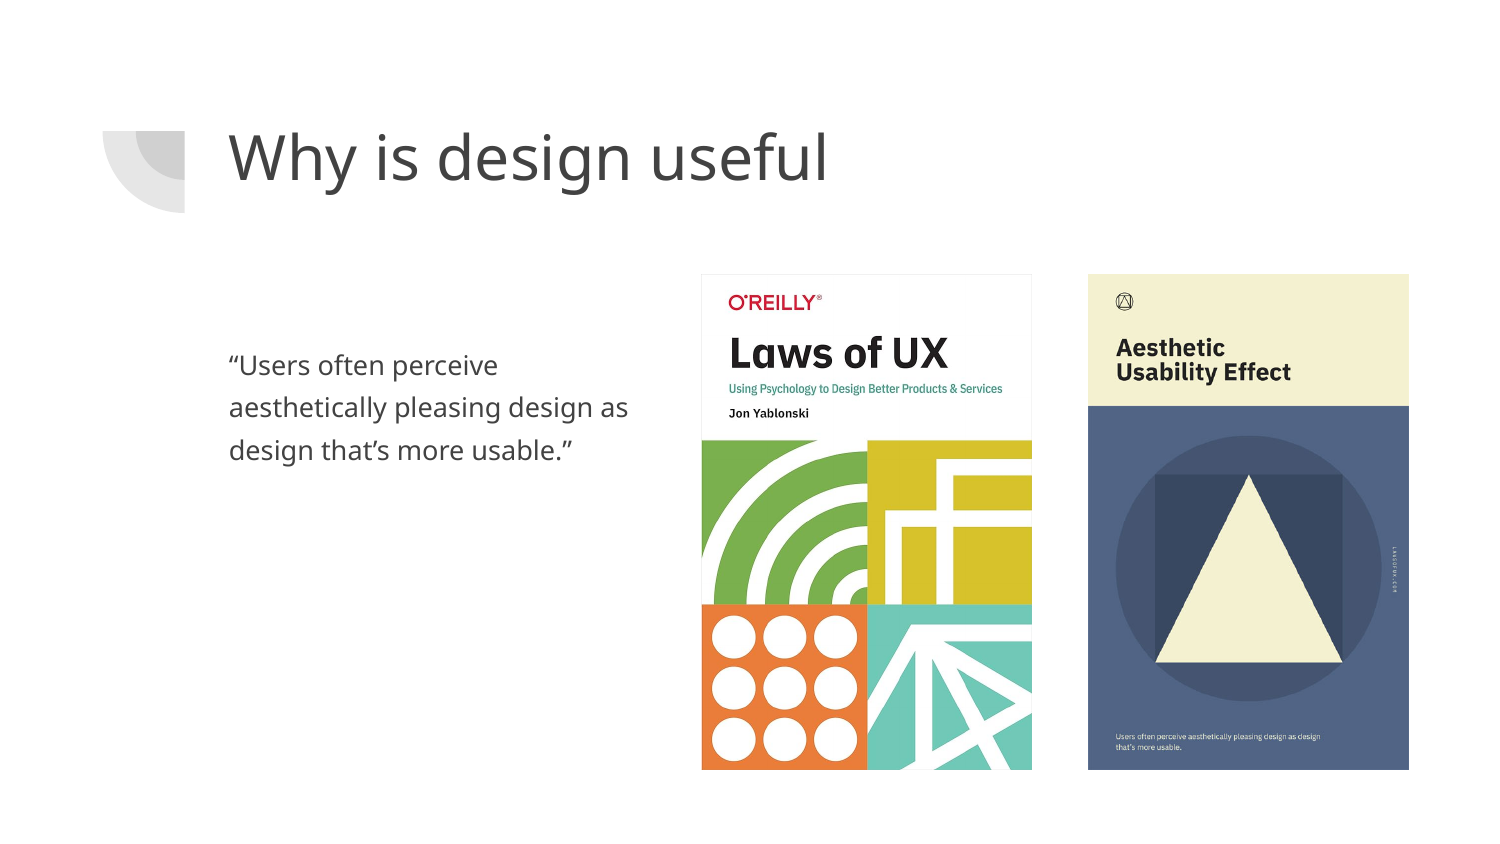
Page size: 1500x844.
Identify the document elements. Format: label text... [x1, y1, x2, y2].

title Why is design useful [213, 98, 1368, 263]
list “Users often perceive aesthetically pleasing design as design that’s more usable.” [213, 326, 652, 744]
picture [1088, 274, 1410, 771]
picture [700, 274, 1032, 771]
